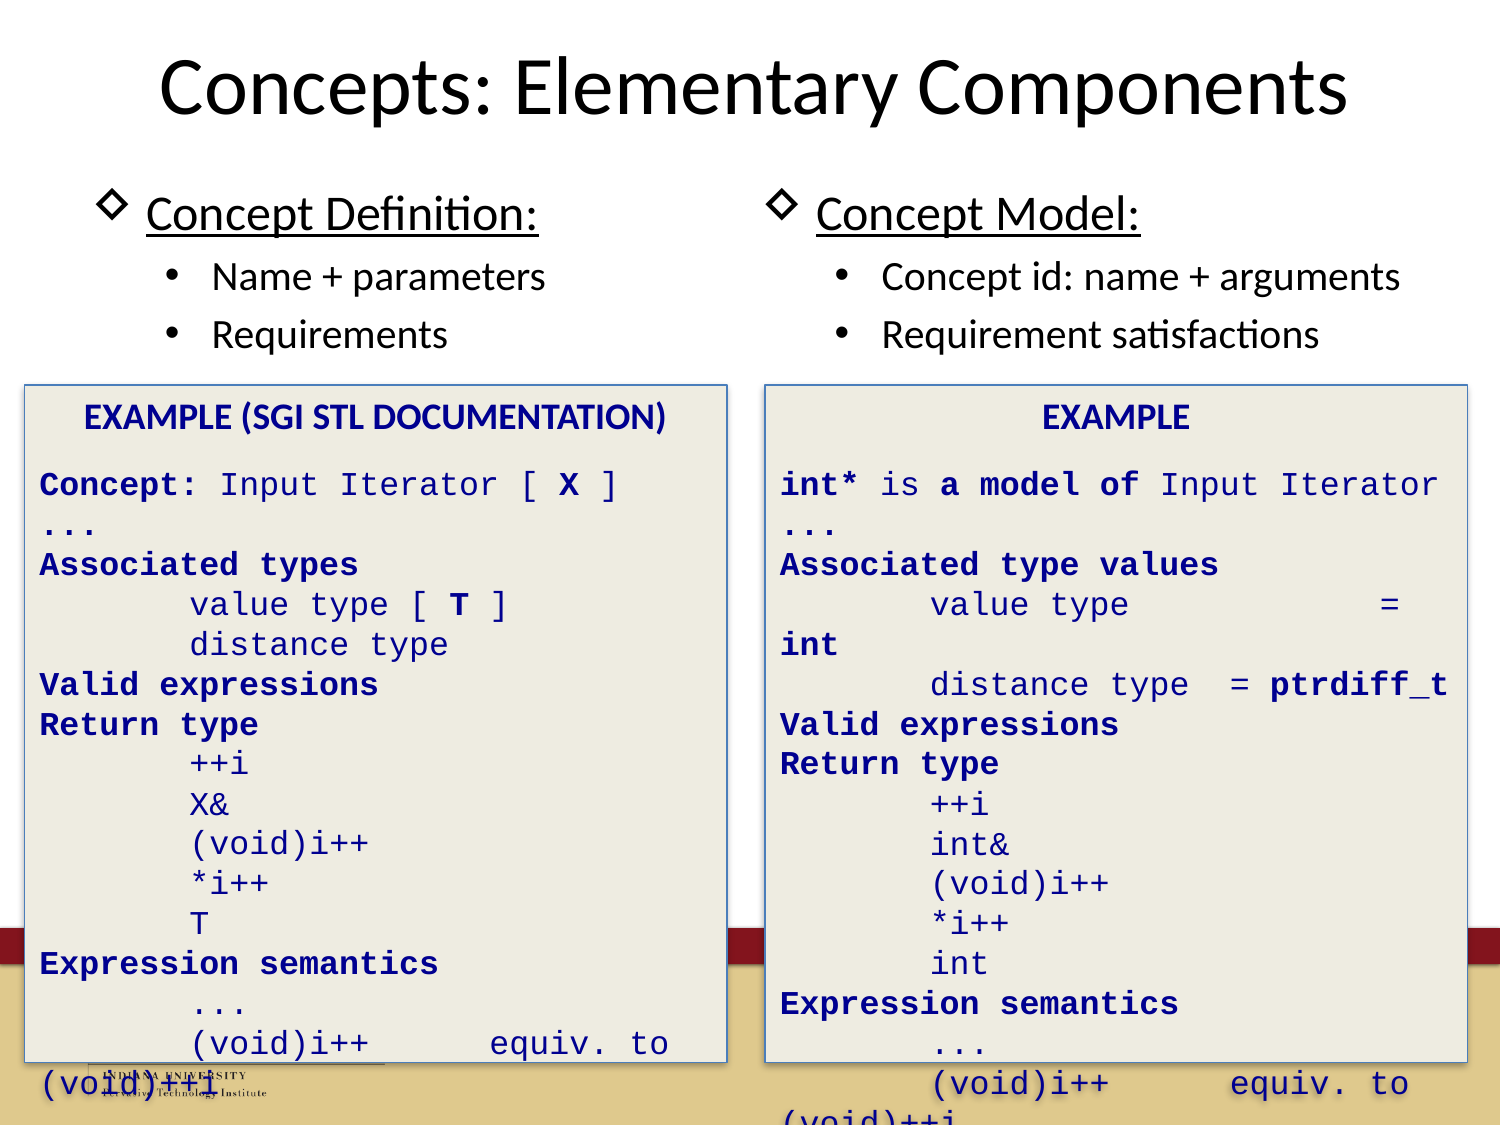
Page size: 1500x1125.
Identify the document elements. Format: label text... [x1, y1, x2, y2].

list Concept Definition: Name + parameters Requirements Constrained Template Definition: Constraints specification Concept Model: Concept id: name + arguments Requirement satisfactions Constrained Template Use: Constraints satisfaction [75, 173, 1445, 901]
text_box Example int* is a model of Input Iterator ... Associated type values value type = int distance type = ptrdiff_t Valid expressions Return type ++i int& (void)i++ *i++ int Expression semantics ... (void)i++ equiv. to (void)++i ... Complexity guarantees ... [764, 384, 1468, 1063]
title Concepts: Elementary Components [43, 24, 1468, 212]
picture [25, 1063, 399, 1109]
text_box Example (SGI STL Documentation) Concept: Input Iterator [ X ] ... Associated types value type [ T ] distance type Valid expressions Return type ++i X& (void)i++ *i++ T Expression semantics ... (void)i++ equiv. to (void)++i ... Complexity guarantees ... [24, 384, 728, 1063]
